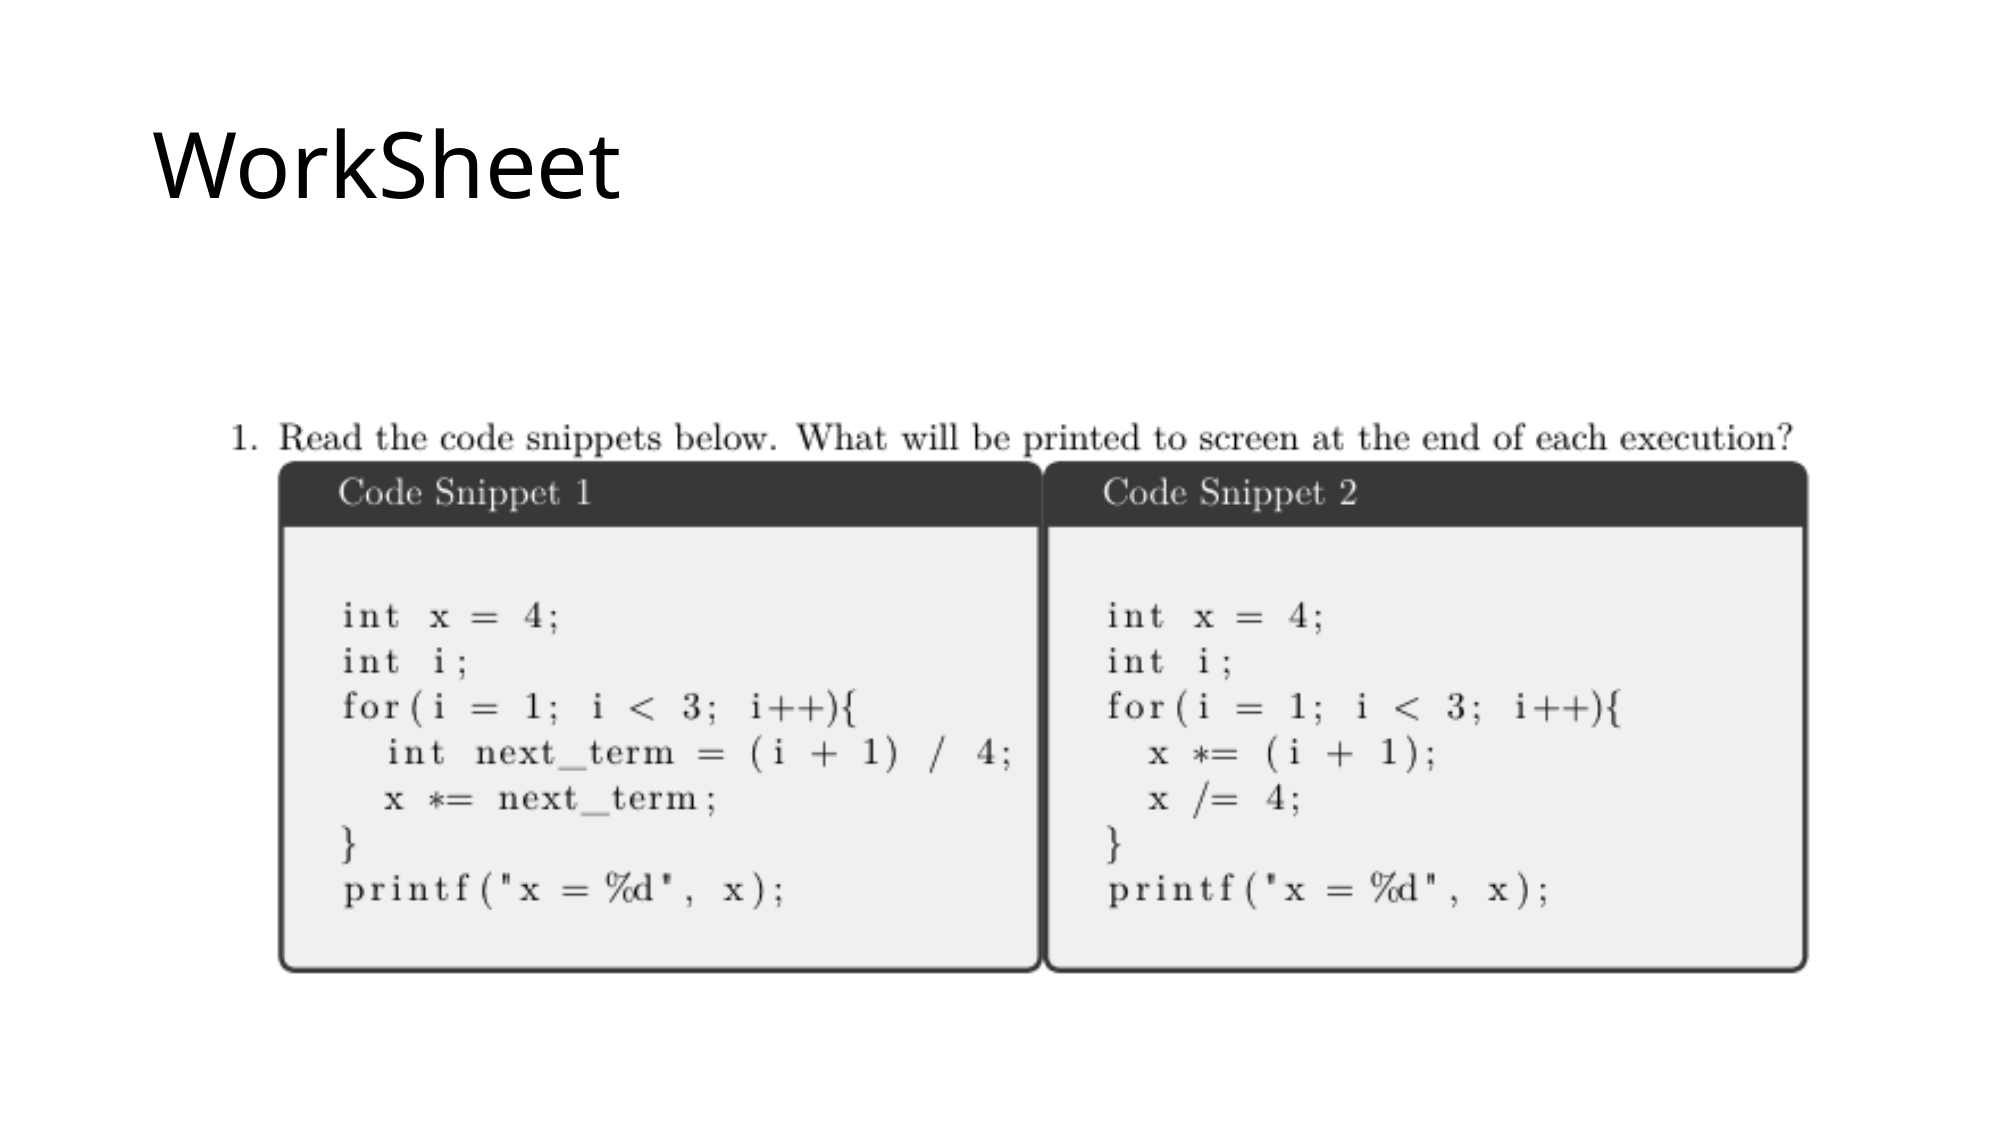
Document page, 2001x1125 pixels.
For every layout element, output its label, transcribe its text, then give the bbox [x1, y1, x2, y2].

picture [174, 398, 1837, 976]
title WorkSheet [137, 59, 1863, 278]
